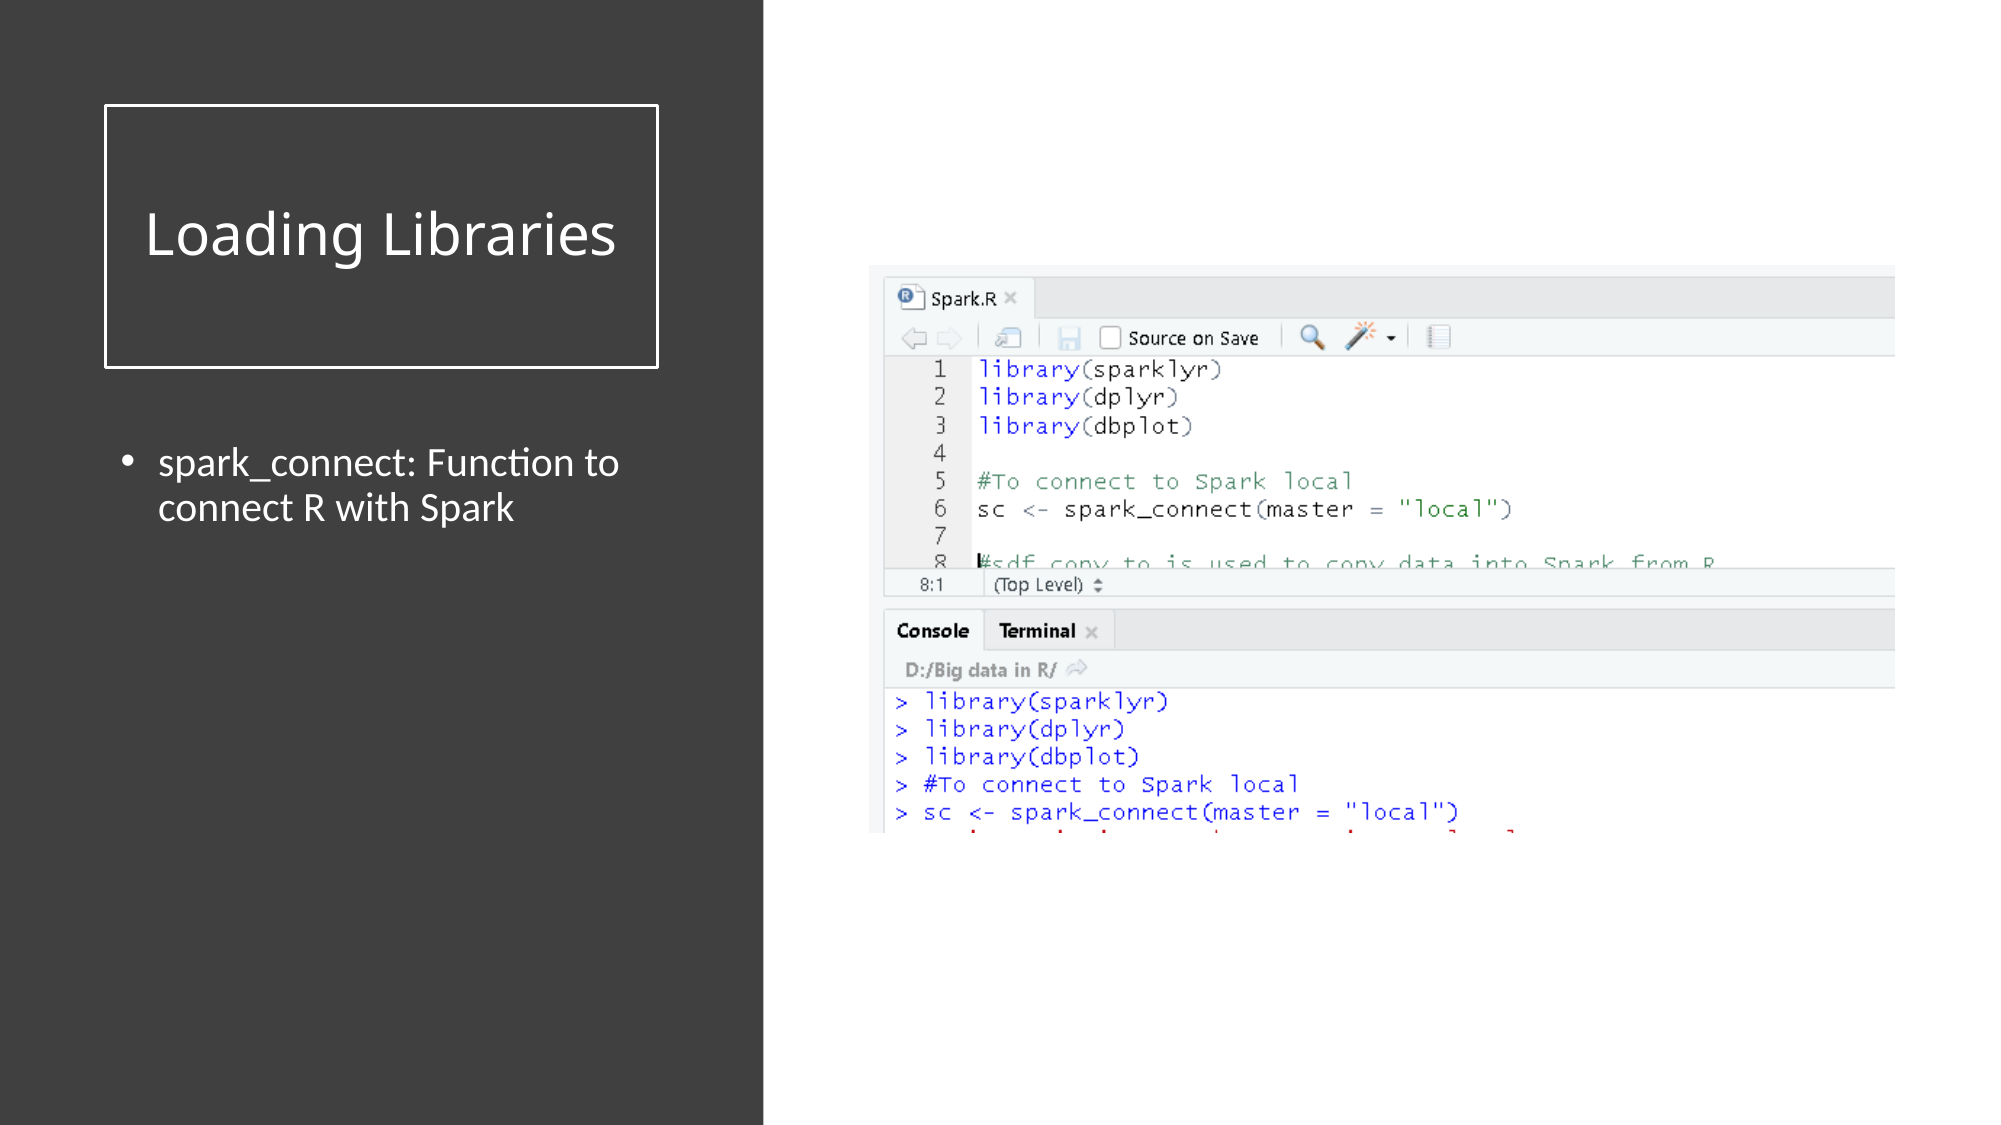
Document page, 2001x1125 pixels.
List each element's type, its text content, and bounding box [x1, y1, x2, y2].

list spark_connect: Function to connect R with Spark [105, 432, 658, 994]
title Loading Libraries [105, 105, 658, 368]
text_box [0, 0, 764, 1125]
picture [869, 265, 1895, 833]
